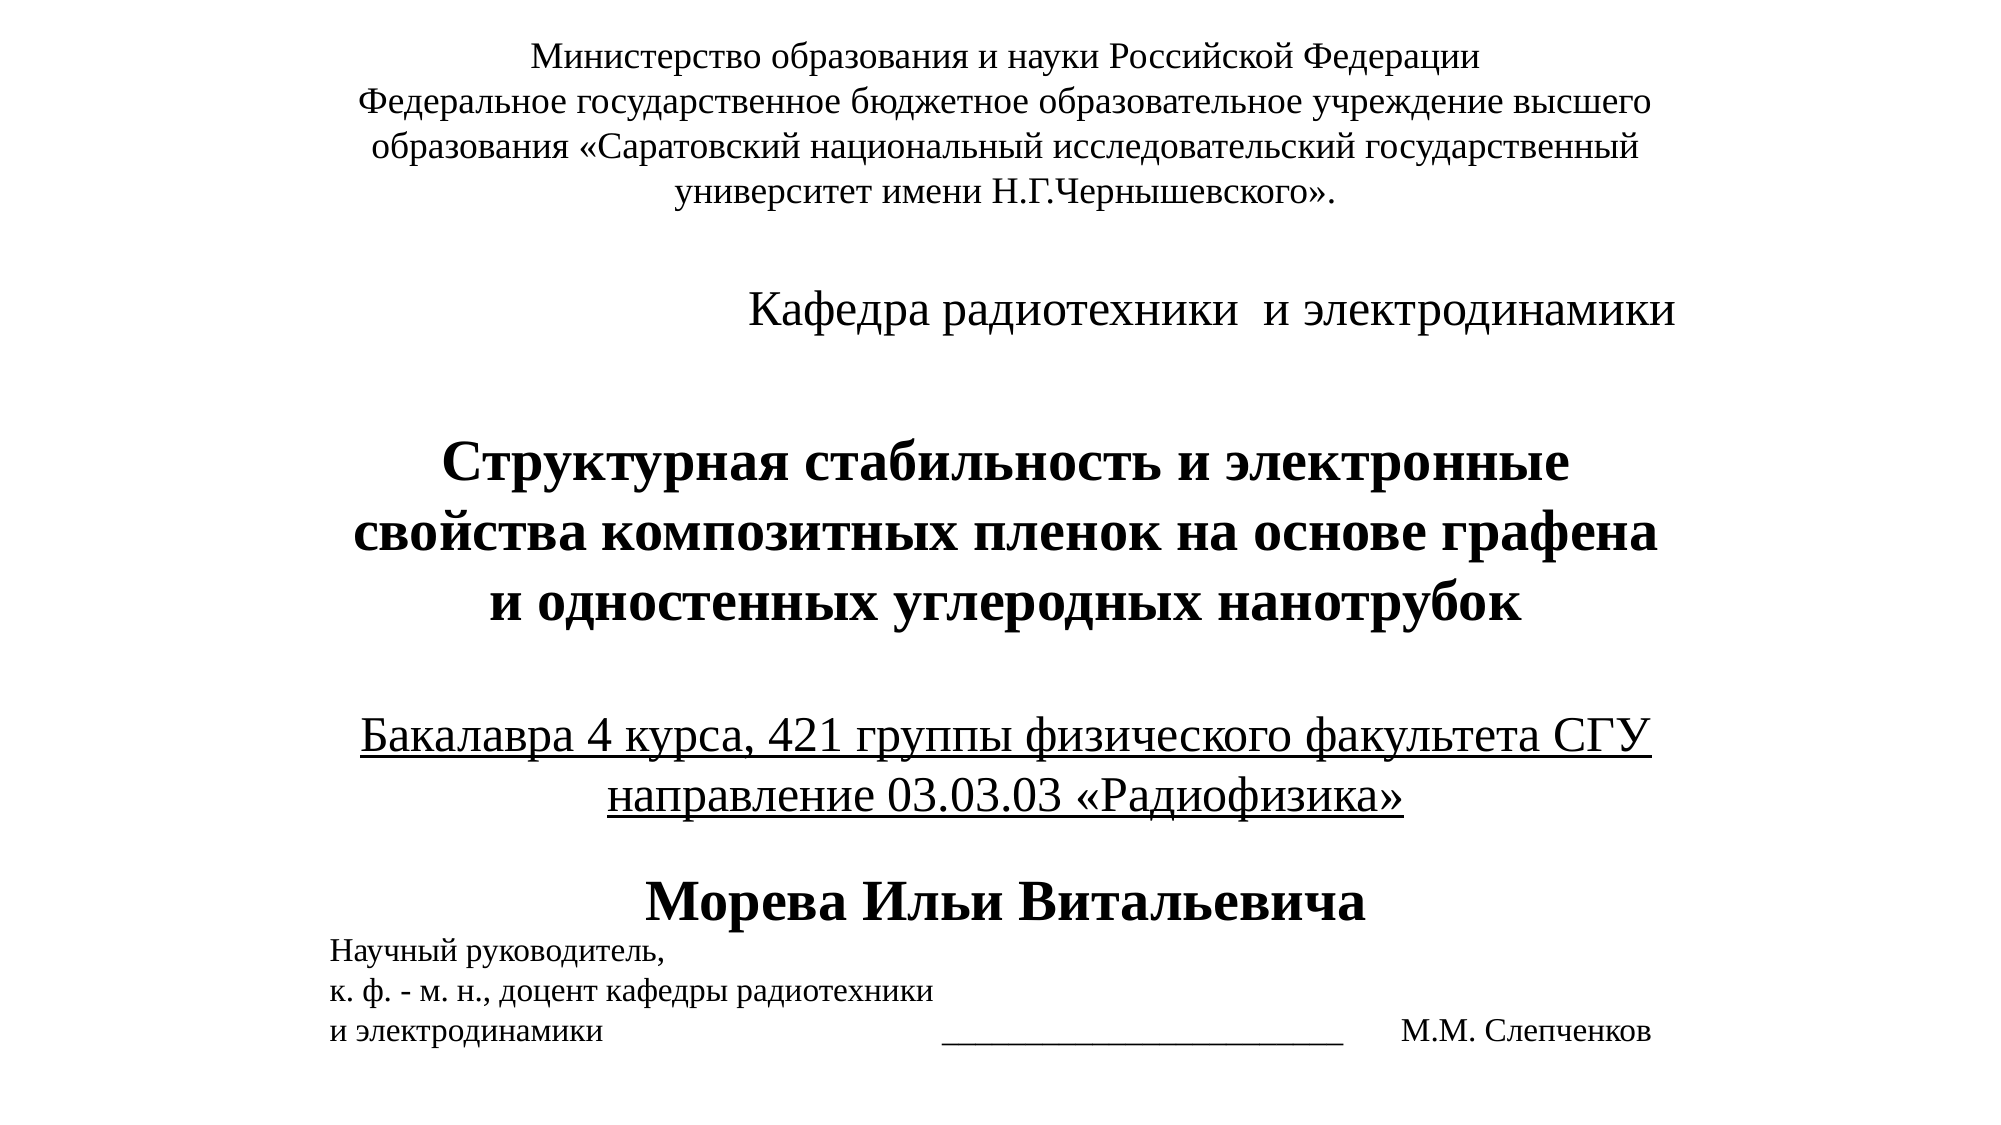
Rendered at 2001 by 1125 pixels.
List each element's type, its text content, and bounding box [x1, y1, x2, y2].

text_box Научный руководитель, к. ф. - м. н., доцент кафедры радиотехники и электродинамики ________________________ М.М. Слепченков [314, 921, 1686, 1056]
text_box Министерство образования и науки Российской Федерации Федеральное государственное бюджетное образовательное учреждение высшего образования «Саратовский национальный исследовательский государственный университет имени Н.Г.Чернышевского». Кафедра радиотехники и электродинамики Структурная стабильность и электронные свойства композитных пленок на основе графена и одностенных углеродных нанотрубок Бакалавра 4 курса, 421 группы физического факультета СГУ направление 03.03.03 «Радиофизика» Морева Ильи Витальевича [320, 23, 1692, 940]
